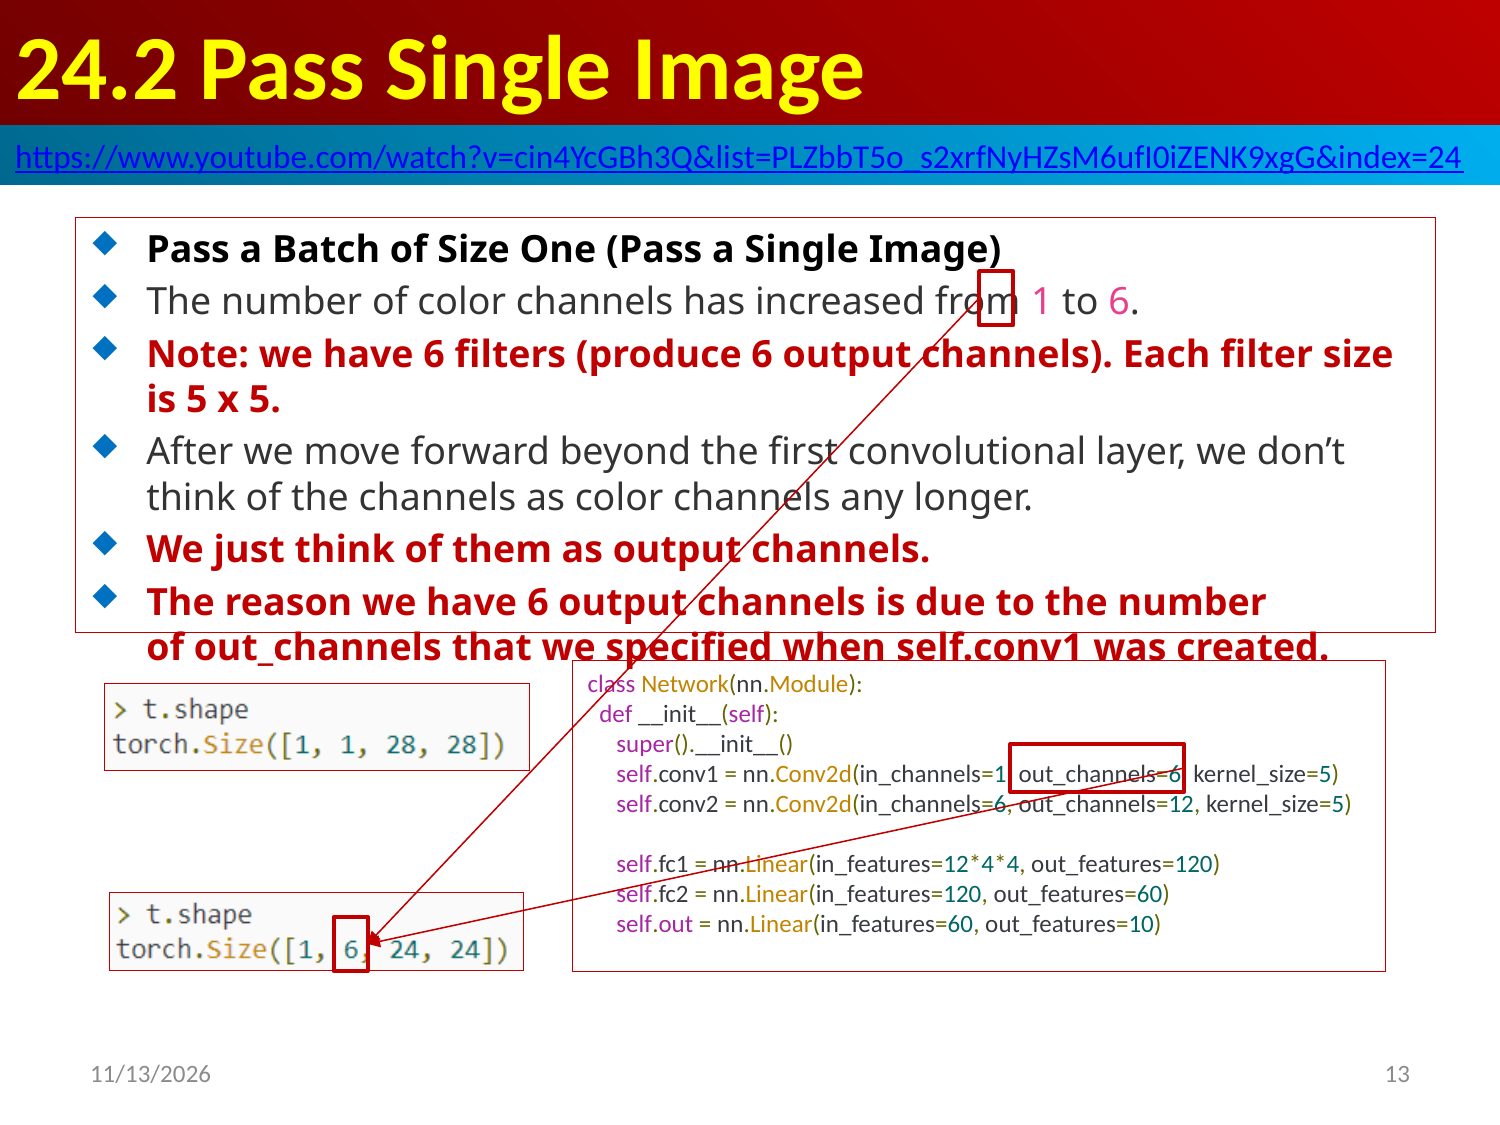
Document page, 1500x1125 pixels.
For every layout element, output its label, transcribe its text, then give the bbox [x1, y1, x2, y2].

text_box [367, 767, 1011, 945]
subtitle Pass a Batch of Size One (Pass a Single Image) The number of color channels has increased from 1 to 6. Note: we have 6 filters (produce 6 output channels). Each filter size is 5 x 5. After we move forward beyond the first convolutional layer, we don’t think of the channels as color channels any longer. We just think of them as output channels. The reason we have 6 output channels is due to the number of out_channels that we specified when self.conv1 was created. [75, 217, 1436, 633]
slide_number 13 [1074, 1042, 1425, 1103]
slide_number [75, 1042, 425, 1103]
picture [109, 892, 524, 972]
title 24.2 Pass Single Image [0, 0, 1500, 125]
text_box [977, 269, 1015, 327]
text_box https://www.youtube.com/watch?v=cin4YcGBh3Q&list=PLZbbT5o_s2xrfNyHZsM6ufI0iZENK9xgG&index=24 [0, 125, 1500, 185]
text_box class Network(nn.Module): def __init__(self): super().__init__() self.conv1 = nn.Conv2d(in_channels=1, out_channels=6, kernel_size=5) self.conv2 = nn.Conv2d(in_channels=6, out_channels=12, kernel_size=5) self.fc1 = nn.Linear(in_features=12*4*4, out_features=120) self.fc2 = nn.Linear(in_features=120, out_features=60) self.out = nn.Linear(in_features=60, out_features=10) [572, 660, 1386, 972]
text_box [1008, 742, 1186, 794]
picture [103, 682, 367, 771]
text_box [367, 297, 980, 767]
